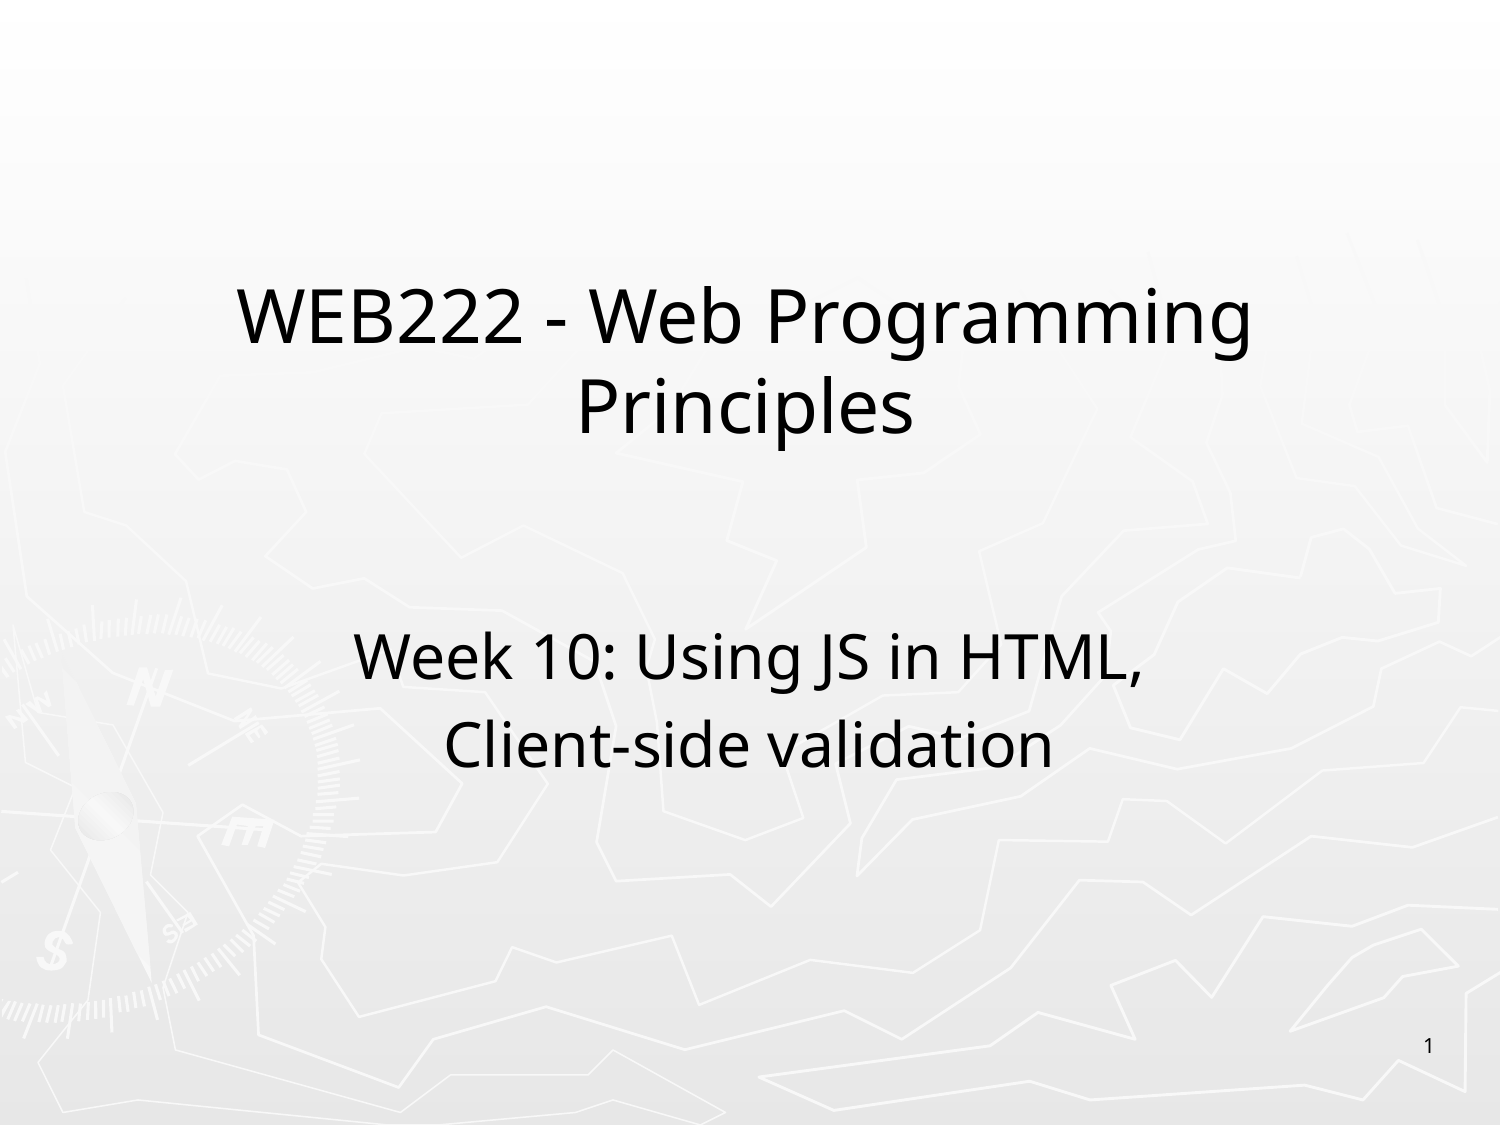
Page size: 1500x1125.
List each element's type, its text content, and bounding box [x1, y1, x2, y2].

slide_number 1 [1074, 1025, 1450, 1100]
subtitle Week 10: Using JS in HTML, Client-side validation [225, 609, 1275, 894]
title WEB222 - Web Programming Principles [41, 290, 1450, 457]
